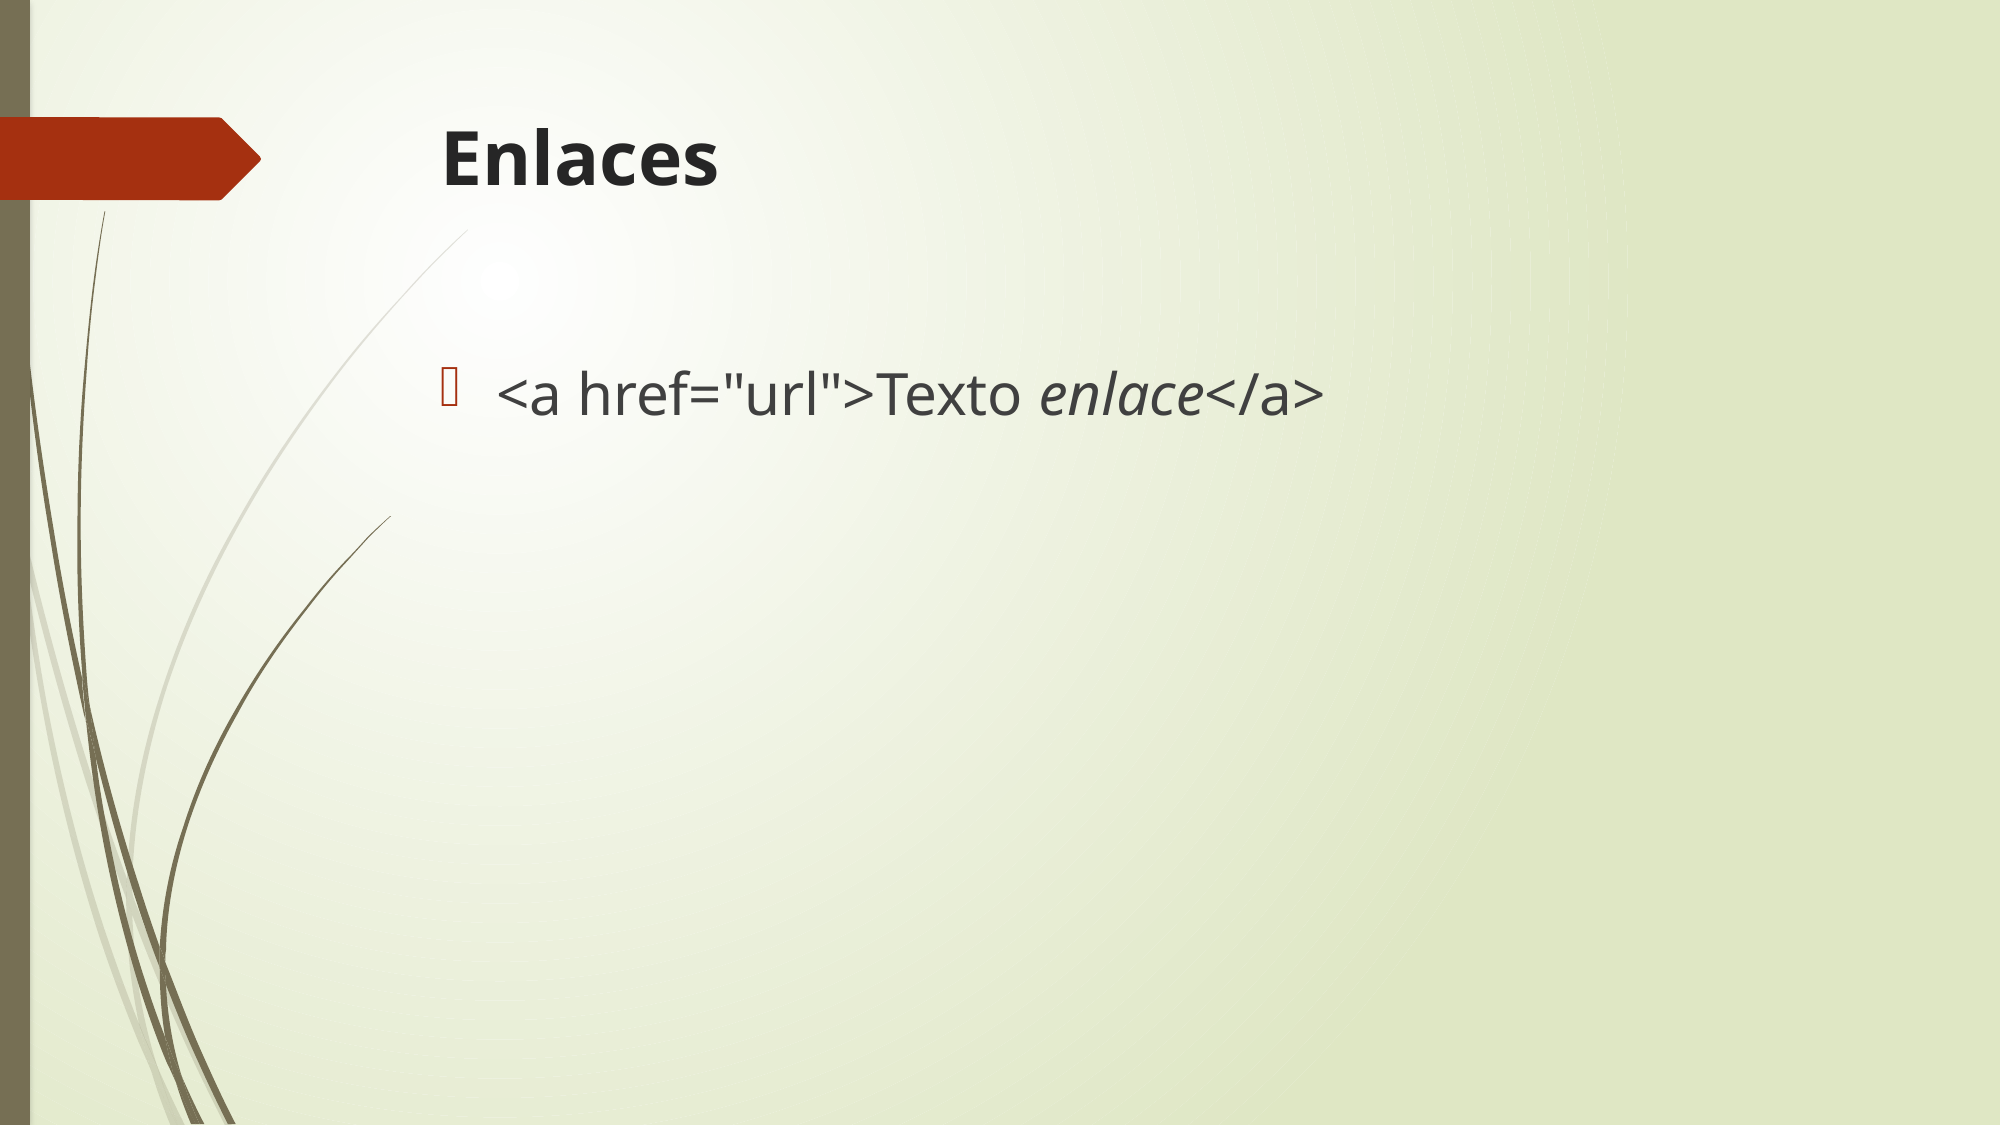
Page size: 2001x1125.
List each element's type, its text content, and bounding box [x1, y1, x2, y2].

title Enlaces [425, 102, 1888, 313]
list <a href="url">Texto enlace</a> [424, 350, 1888, 970]
